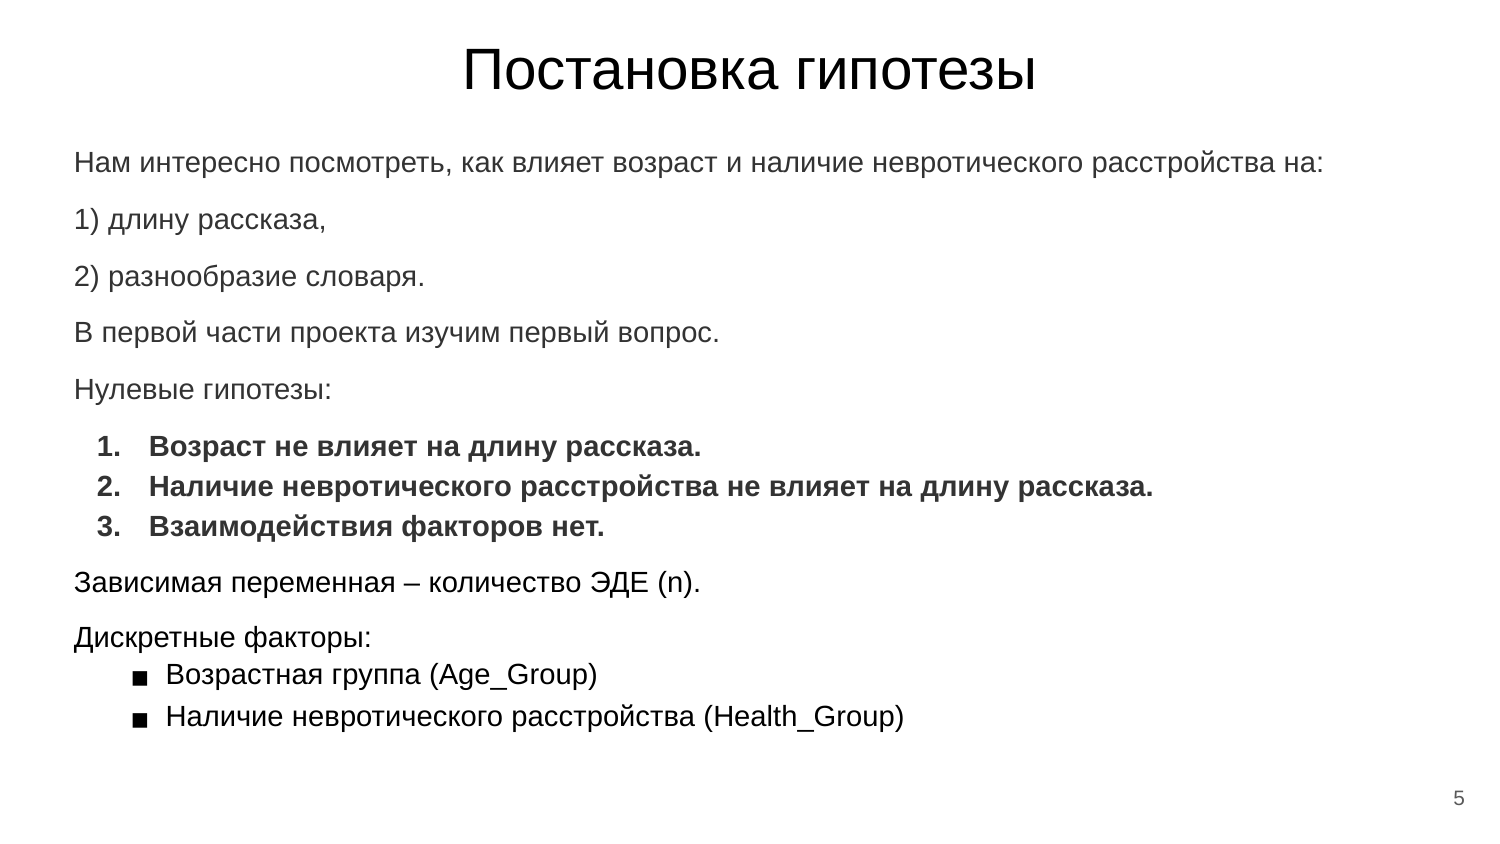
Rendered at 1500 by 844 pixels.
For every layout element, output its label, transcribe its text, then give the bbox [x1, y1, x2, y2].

slide_number ‹#› [1389, 764, 1480, 830]
list Нам интересно посмотреть, как влияет возраст и наличие невротического расстройства на: 1) длину рассказа, 2) разнообразие словаря. В первой части проекта изучим первый вопрос. Нулевые гипотезы: Возраст не влияет на длину рассказа. Наличие невротического расстройства не влияет на длину рассказа. Взаимодействия факторов нет. Зависимая переменная – количество ЭДЕ (n). Дискретные факторы: Возрастная группа (Age_Group) Наличие невротического расстройства (Health_Group) [58, 123, 1471, 816]
title Постановка гипотезы [51, 15, 1449, 110]
